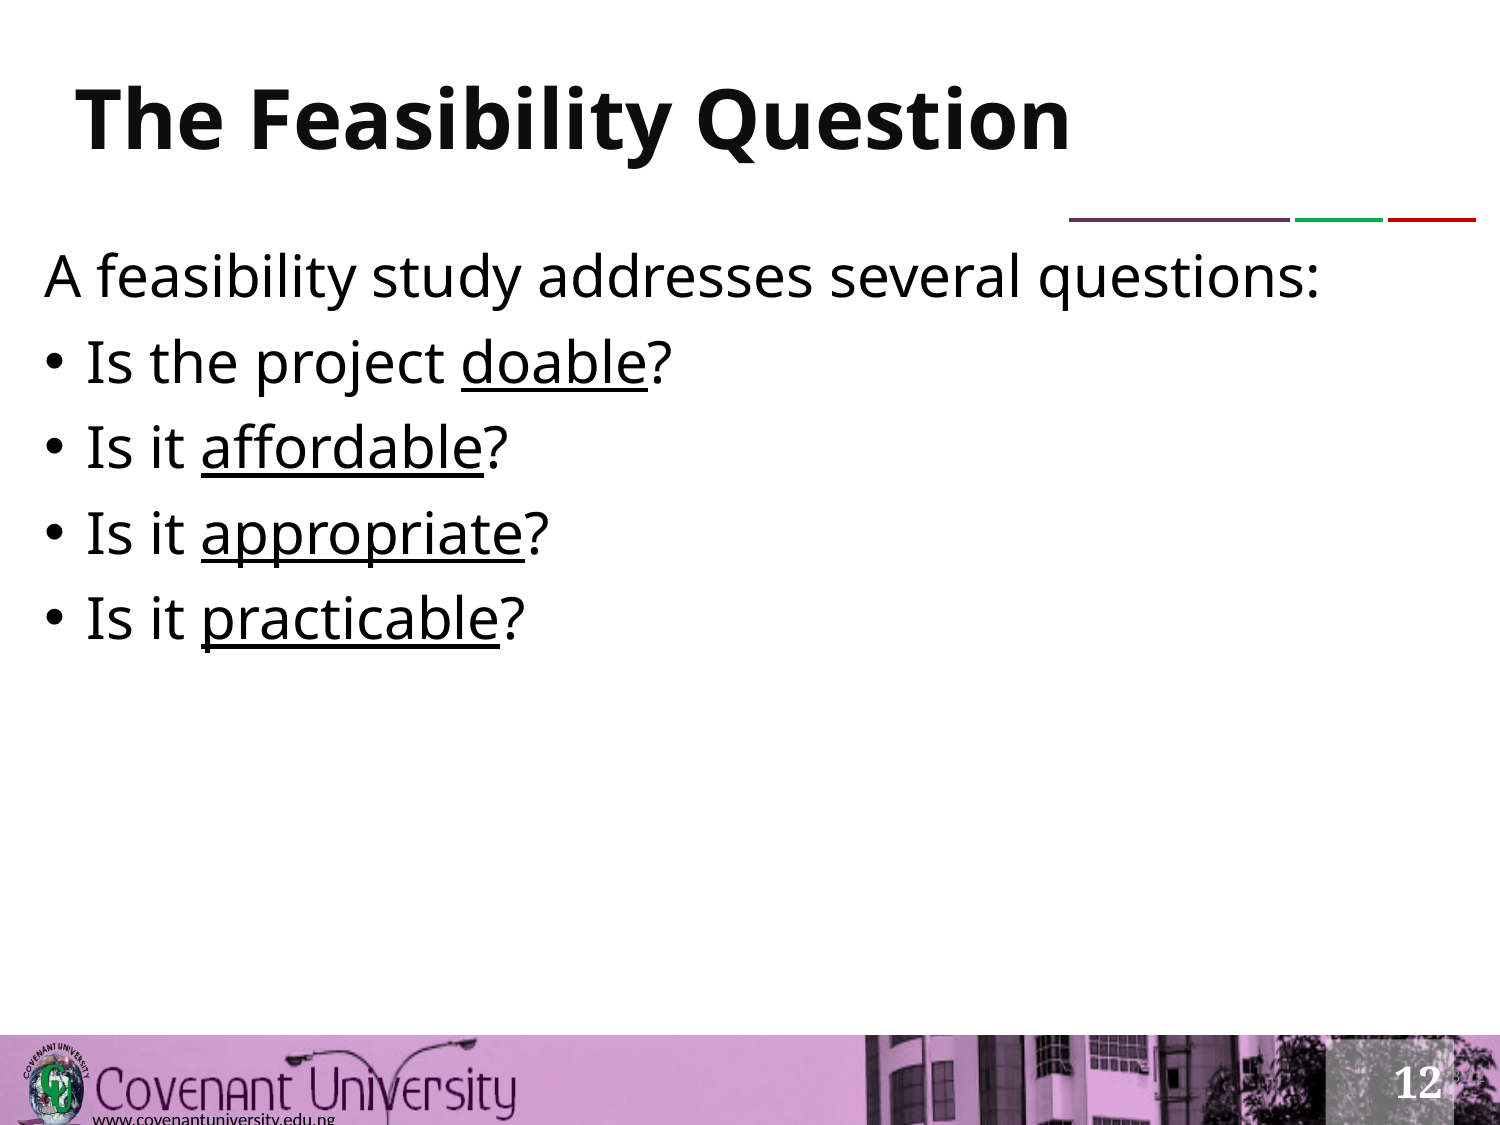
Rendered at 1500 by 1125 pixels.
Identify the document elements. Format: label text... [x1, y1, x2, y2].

title The Feasibility Question [54, 20, 1500, 213]
picture [268, 1118, 274, 1125]
slide_number 3-12 [1187, 1037, 1500, 1113]
picture [146, 1118, 152, 1125]
list A feasibility study addresses several questions: Is the project doable? Is it affordable? Is it appropriate? Is it practicable? [29, 231, 1471, 1024]
picture [17, 1036, 804, 1125]
